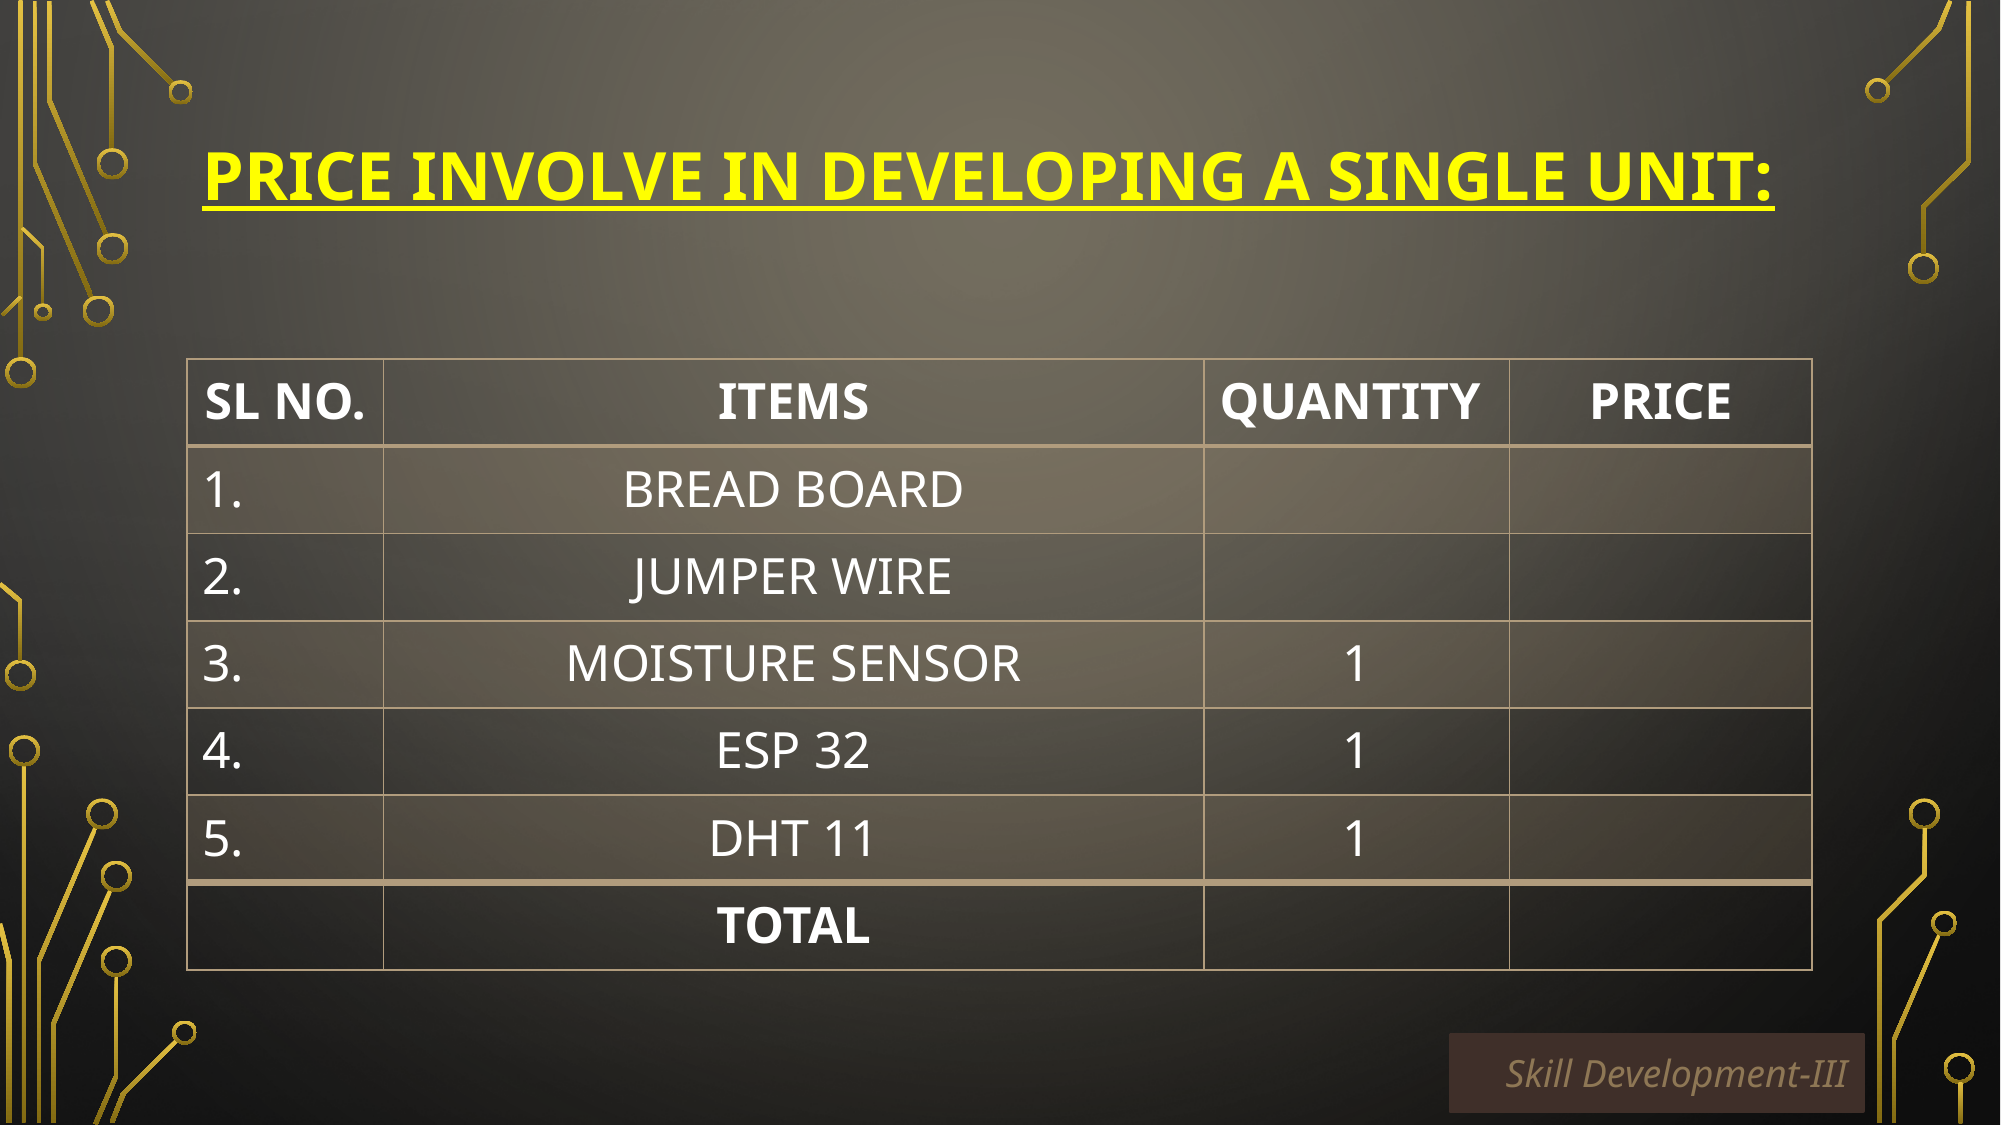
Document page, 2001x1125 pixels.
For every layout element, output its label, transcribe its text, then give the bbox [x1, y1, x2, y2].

table_cell [1510, 448, 1811, 533]
table_cell 2. [188, 534, 383, 620]
table_cell [1205, 534, 1509, 620]
table_cell [1205, 886, 1509, 969]
table_cell 1 [1205, 709, 1509, 794]
table_cell [1510, 709, 1811, 794]
table_header PRICE [1510, 360, 1811, 444]
table_cell 1 [1205, 796, 1509, 879]
table_header ITEMS [384, 360, 1203, 444]
title PRICE INVOLVE IN DEVELOPING A SINGLE UNIT: [187, 101, 1813, 258]
table_cell 1 [1205, 622, 1509, 707]
table_cell [1510, 796, 1811, 879]
table_cell 4. [188, 709, 383, 794]
table_cell 1. [188, 448, 383, 533]
table_cell [1510, 886, 1811, 969]
table_cell [1510, 622, 1811, 707]
table_cell [1205, 448, 1509, 533]
table_cell 5. [188, 796, 383, 879]
table_cell BREAD BOARD [384, 448, 1203, 533]
table_cell MOISTURE SENSOR [384, 622, 1203, 707]
table_cell TOTAL [384, 886, 1203, 969]
table_cell [1510, 534, 1811, 620]
table_cell JUMPER WIRE [384, 534, 1203, 620]
table_cell ESP 32 [384, 709, 1203, 794]
table_cell 3. [188, 622, 383, 707]
table_cell [188, 886, 383, 969]
table_header SL NO. [188, 360, 383, 444]
table_header QUANTITY [1205, 360, 1509, 444]
text_box Skill Development-III [1449, 1033, 1865, 1113]
table_cell DHT 11 [384, 796, 1203, 879]
